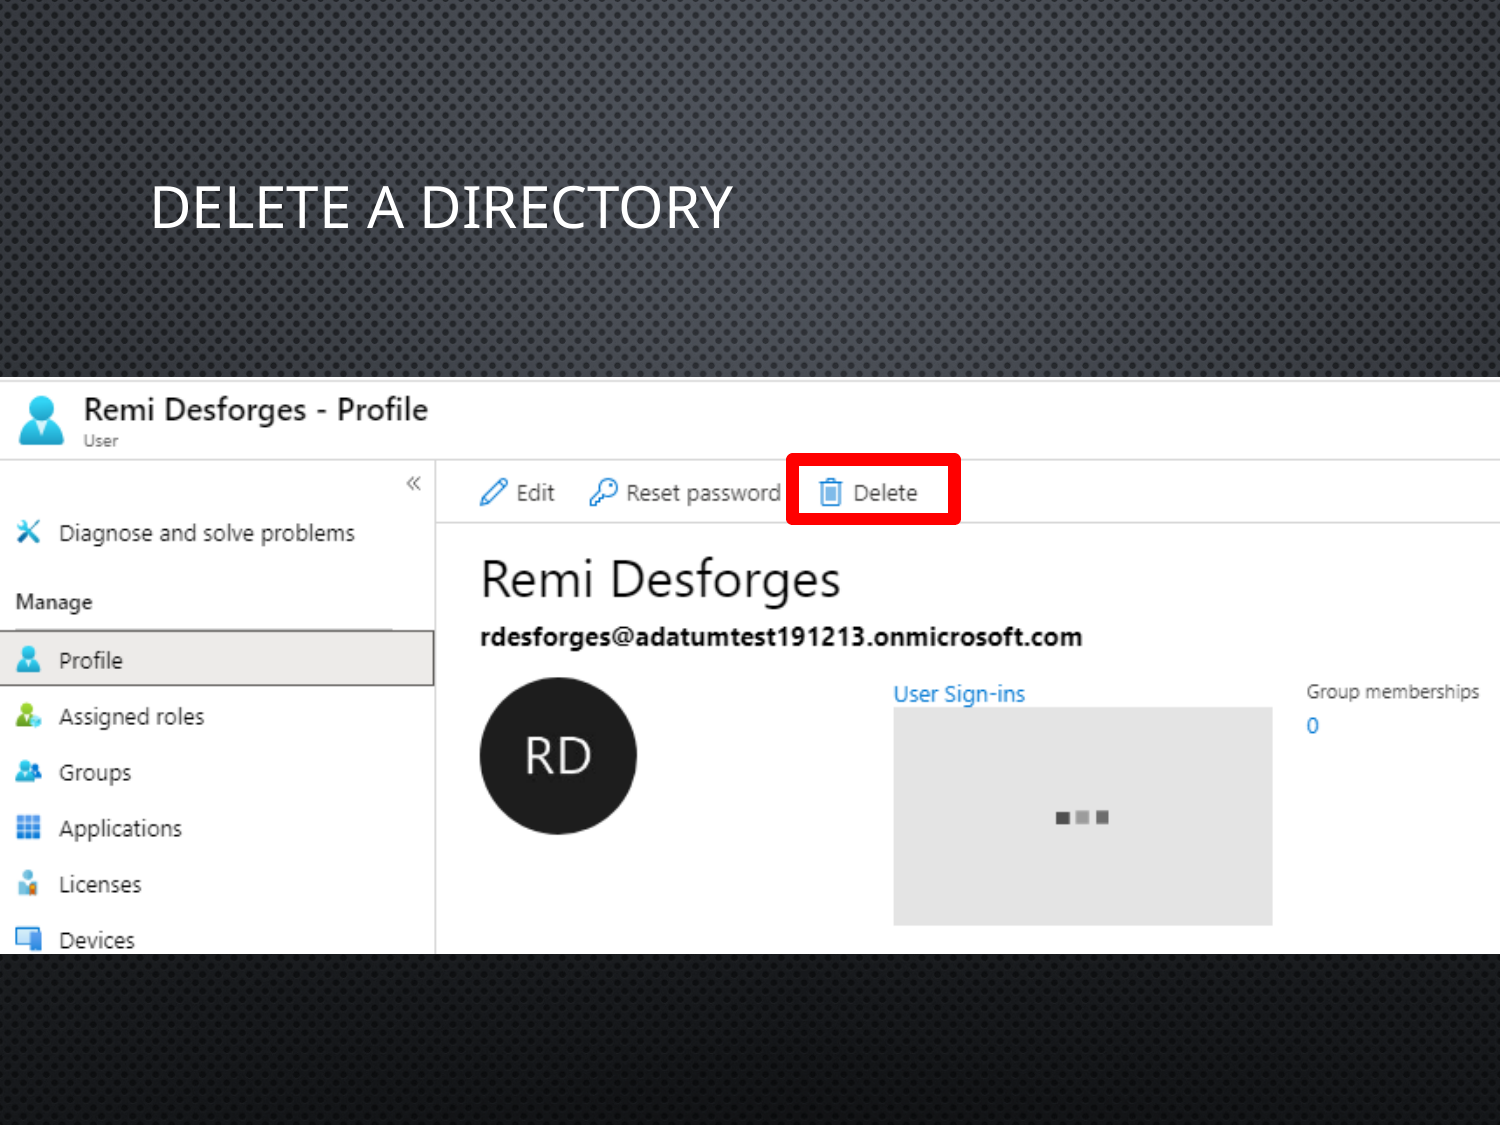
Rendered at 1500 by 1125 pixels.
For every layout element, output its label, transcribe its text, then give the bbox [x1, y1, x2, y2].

title Delete a Directory [134, 97, 1367, 314]
picture [0, 376, 1500, 954]
